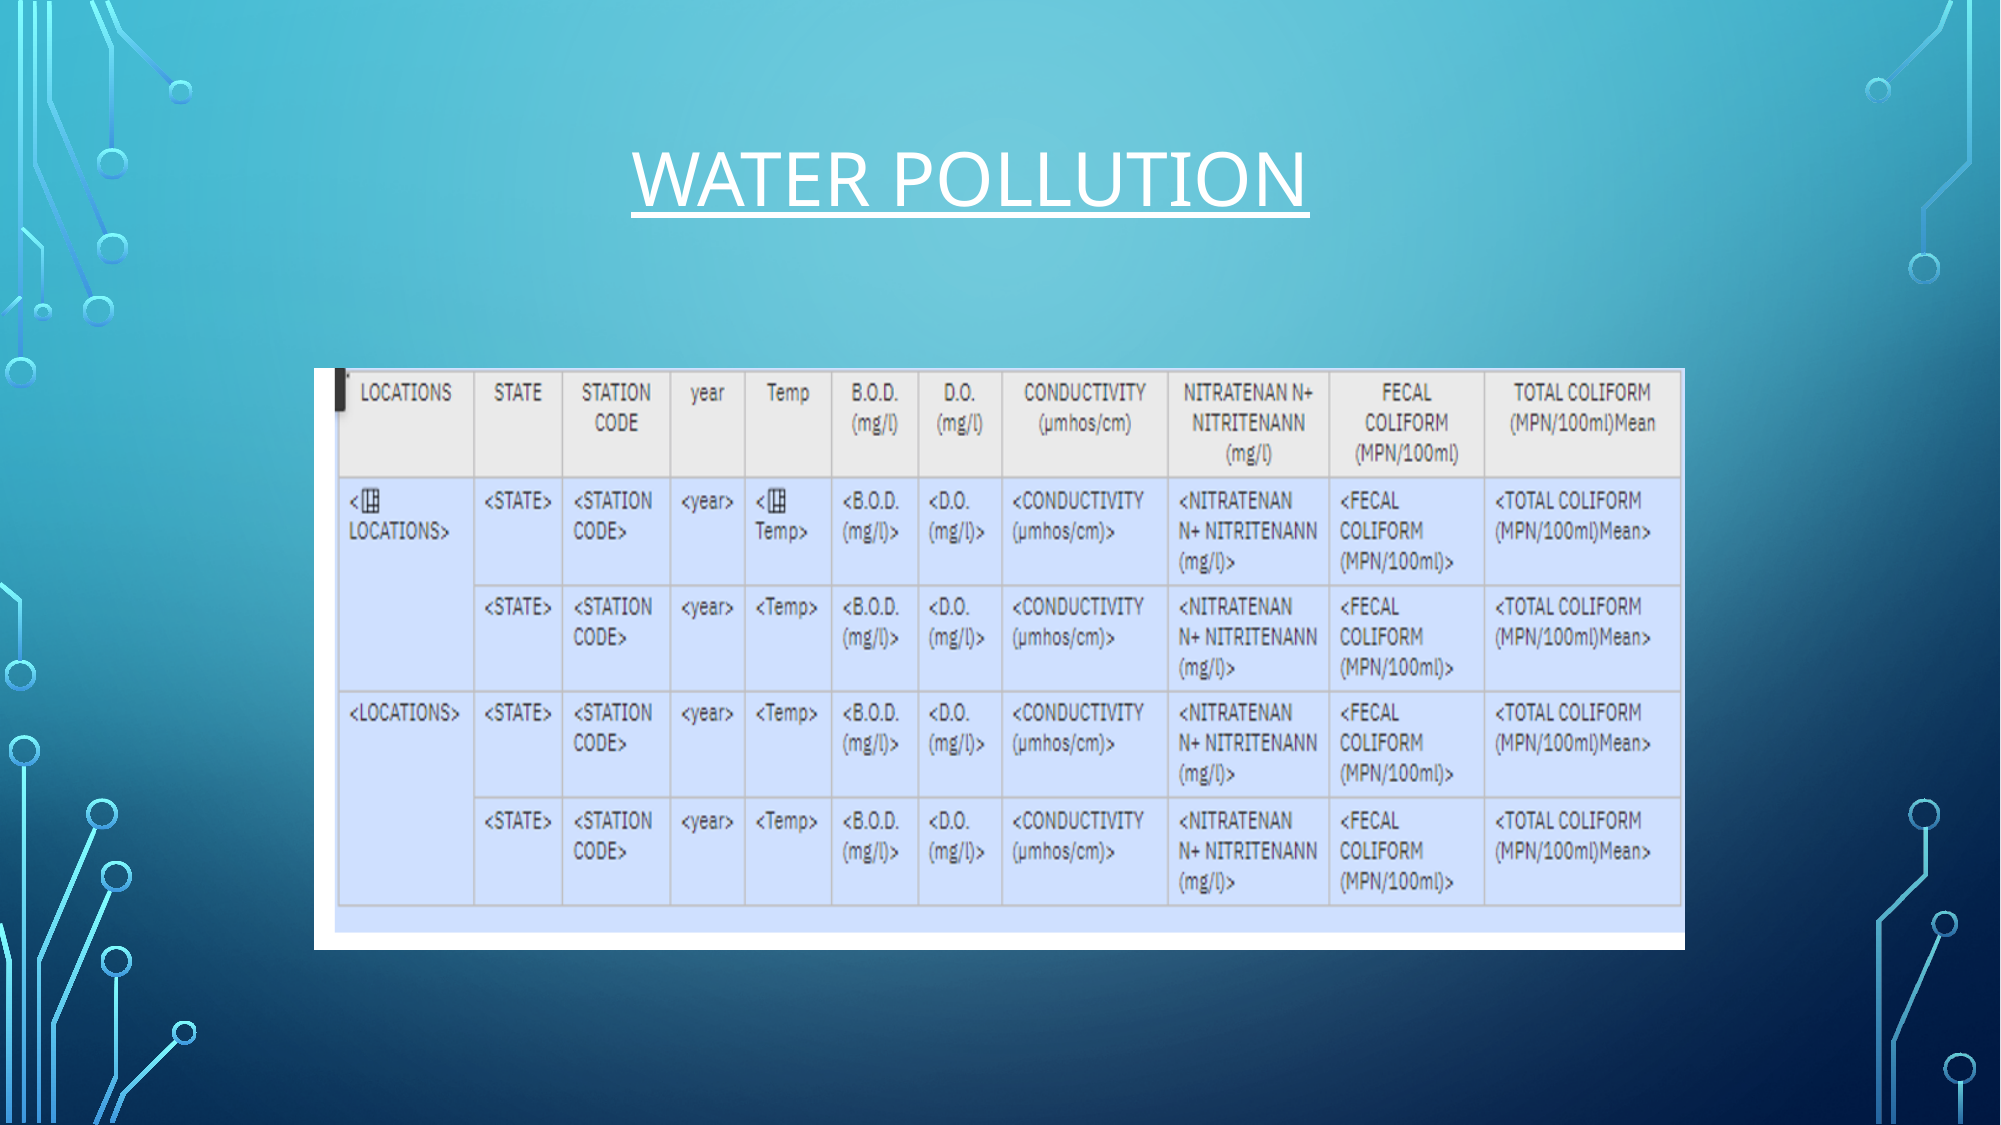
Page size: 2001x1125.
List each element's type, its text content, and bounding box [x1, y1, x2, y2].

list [314, 368, 1686, 951]
title Water pollution [187, 101, 1813, 344]
